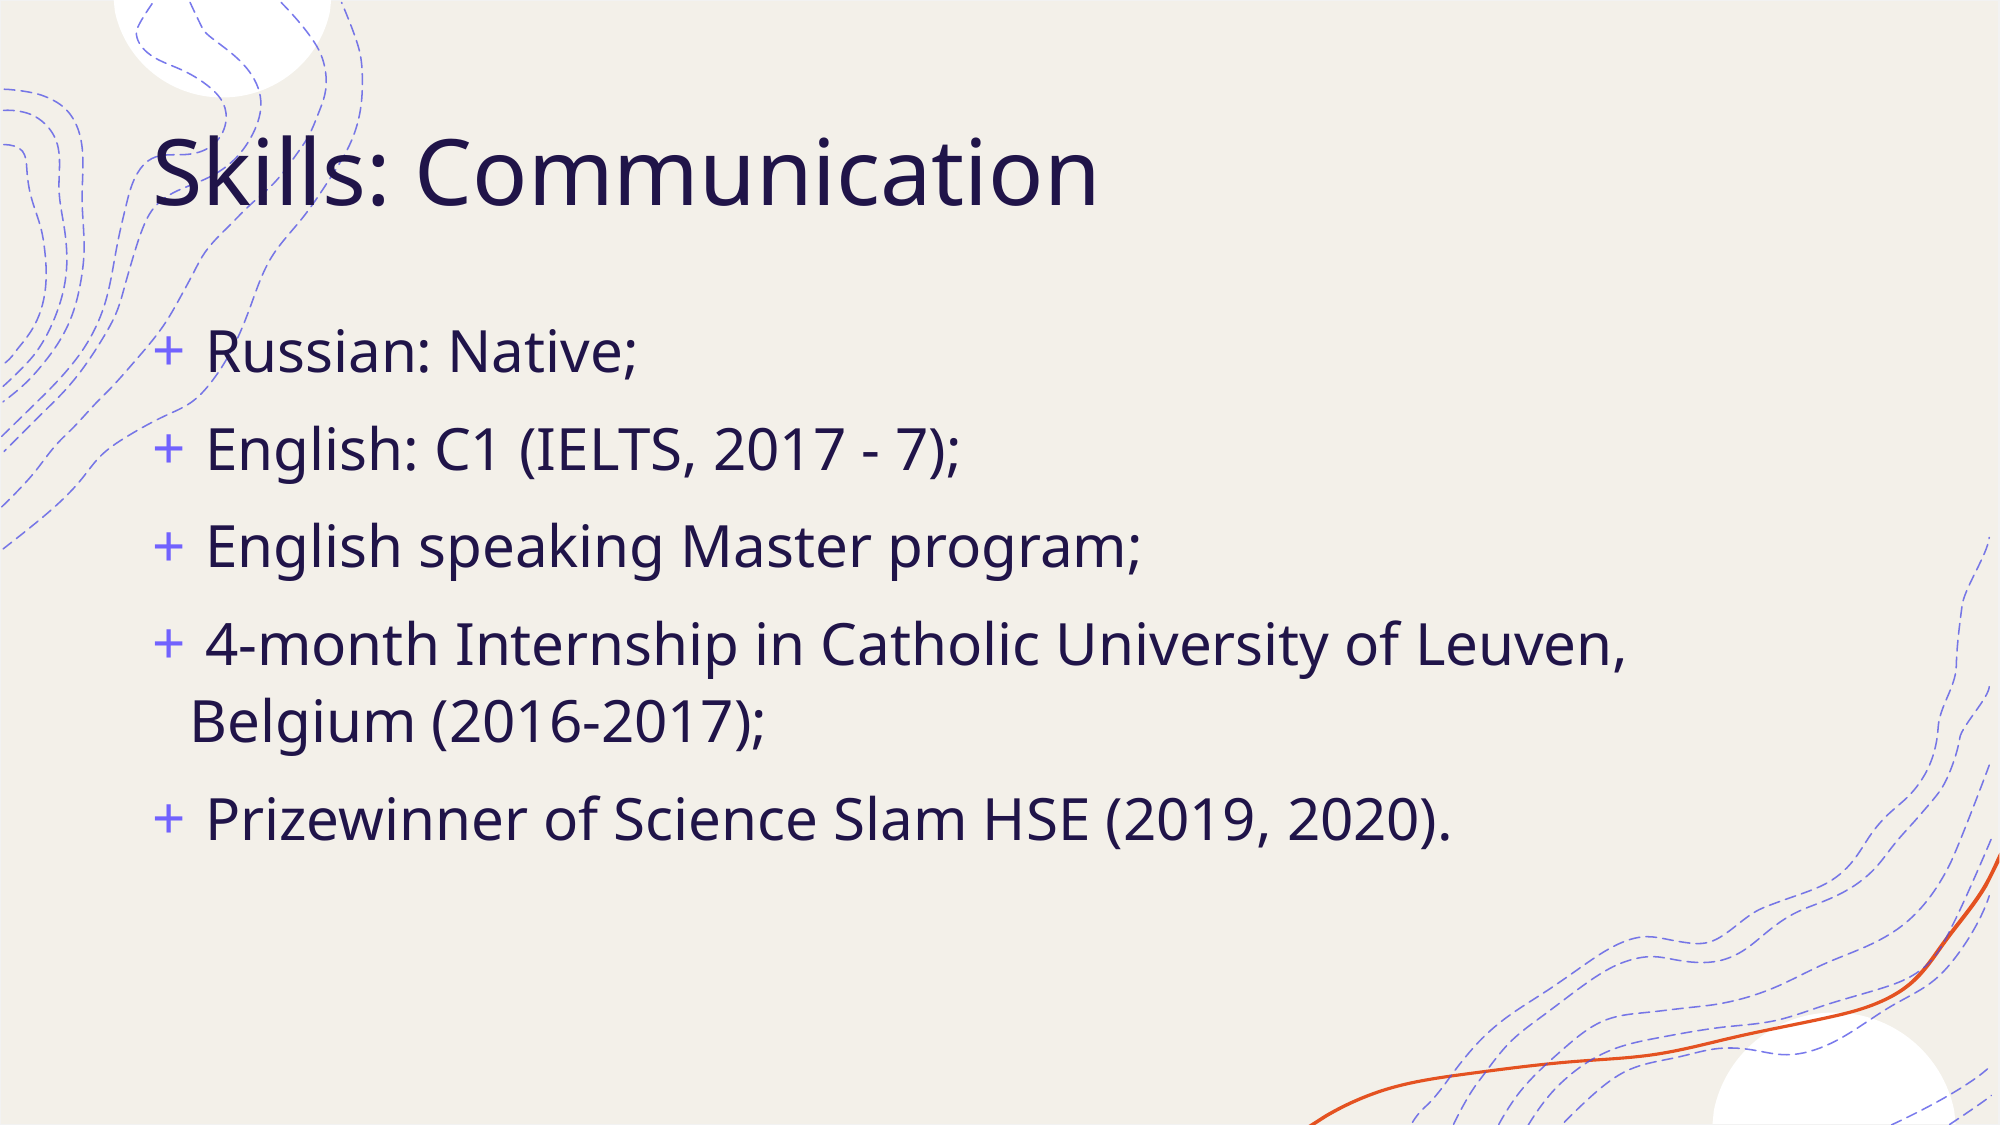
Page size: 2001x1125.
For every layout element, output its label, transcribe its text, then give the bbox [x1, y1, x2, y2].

title Skills: Communication [137, 59, 1863, 278]
list Russian: Native; English: C1 (IELTS, 2017 - 7); English speaking Master program; 4-month Internship in Catholic University of Leuven, Belgium (2016-2017); Prizewinner of Science Slam HSE (2019, 2020). [137, 299, 1863, 1014]
